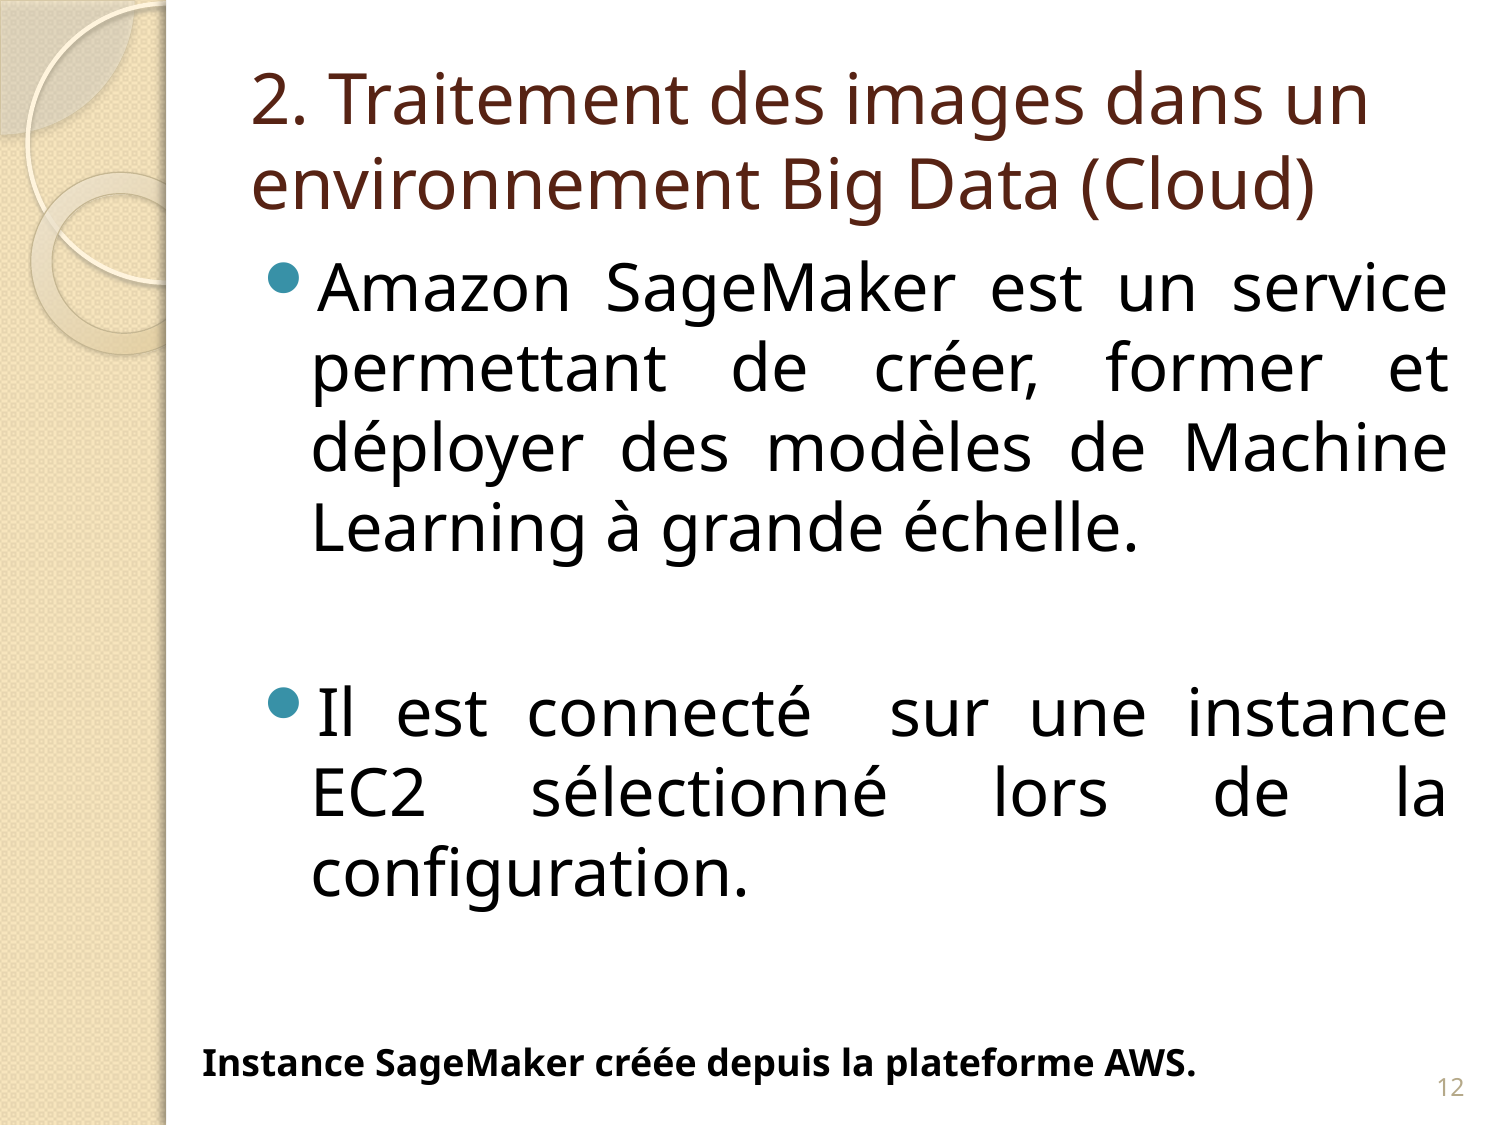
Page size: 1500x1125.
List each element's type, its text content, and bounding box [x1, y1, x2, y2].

text_box Instance SageMaker créée depuis la plateforme AWS. [187, 1031, 1418, 1091]
slide_number 12 [1413, 1034, 1488, 1113]
list Amazon SageMaker est un service permettant de créer, former et déployer des modèles de Machine Learning à grande échelle. Il est connecté sur une instance EC2 sélectionné lors de la configuration. [235, 237, 1466, 1025]
title 2. Traitement des images dans un environnement Big Data (Cloud) [235, 45, 1466, 233]
